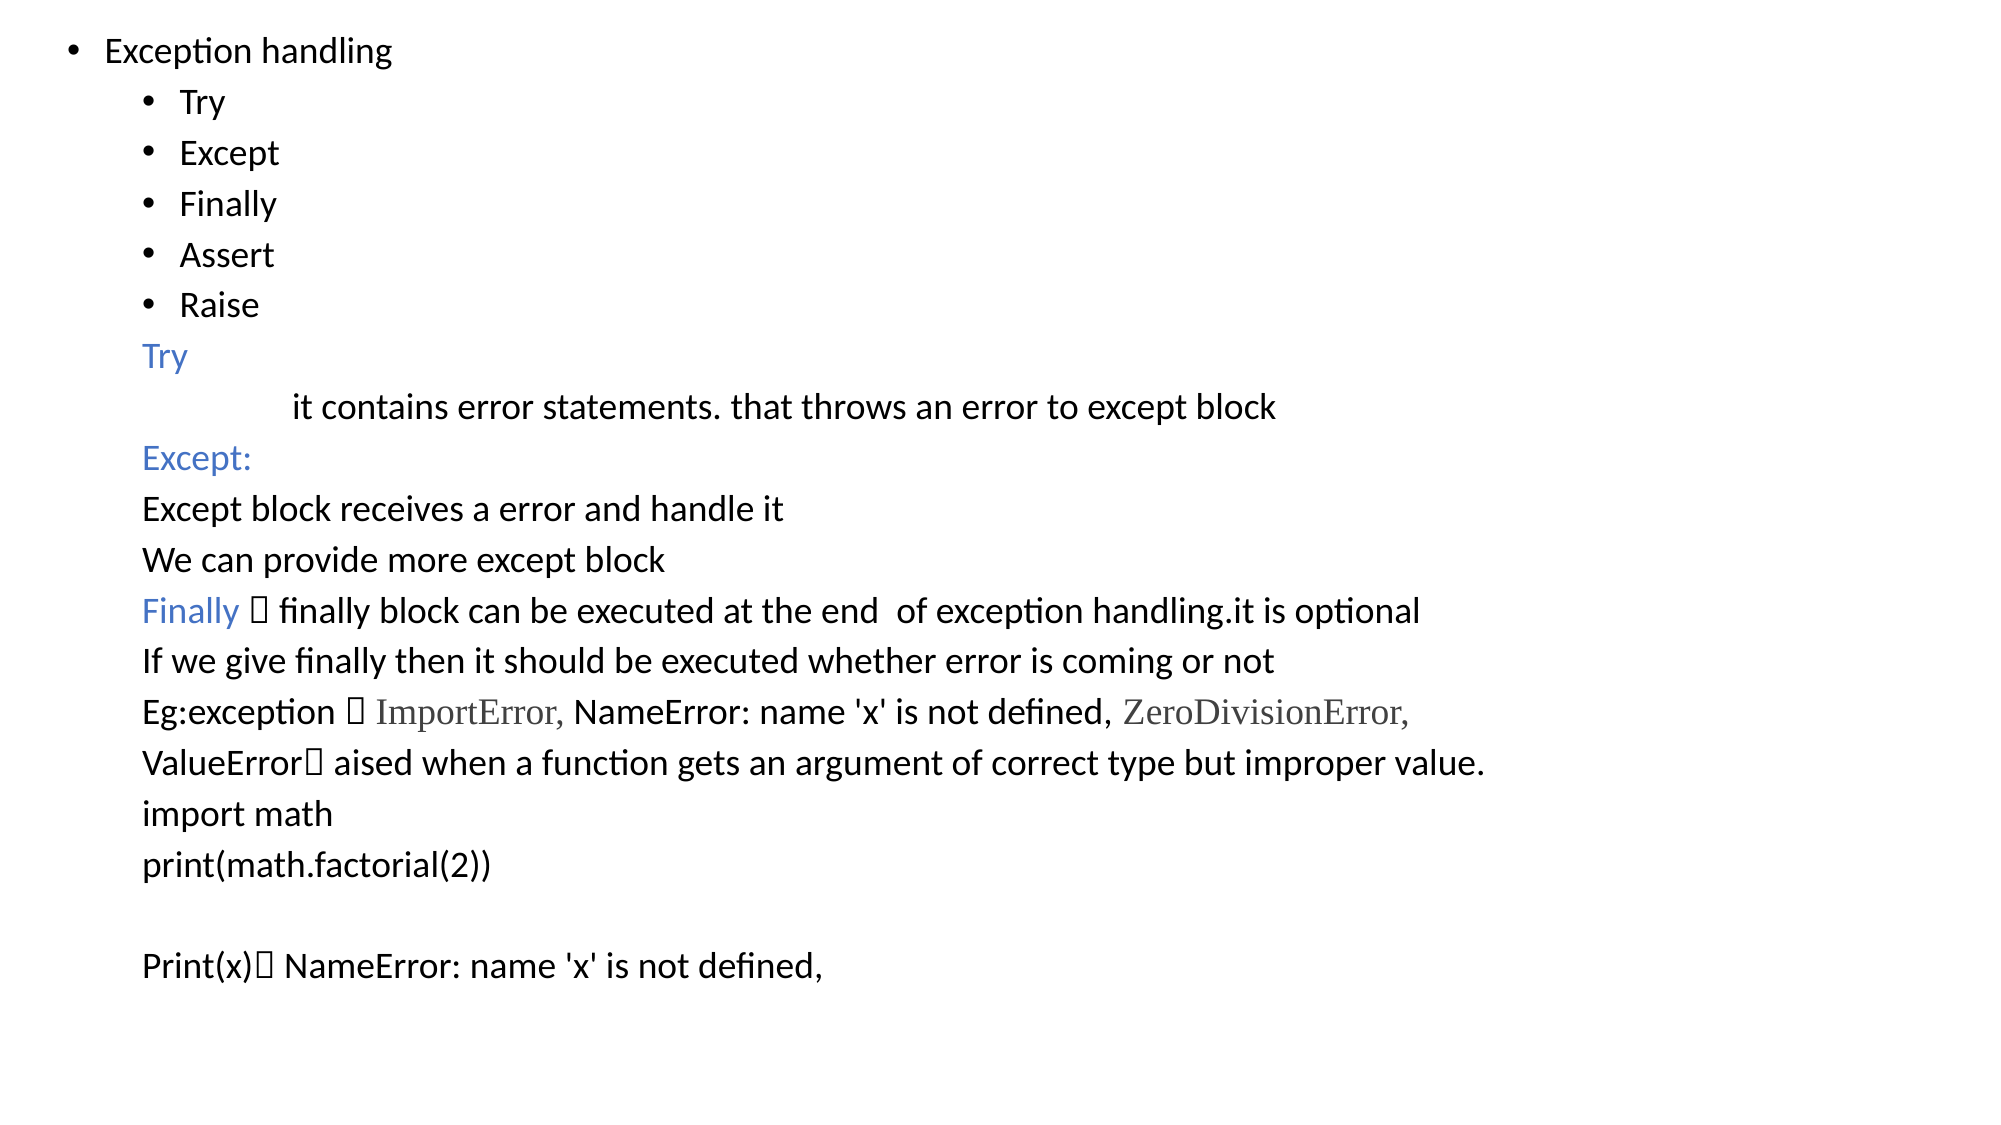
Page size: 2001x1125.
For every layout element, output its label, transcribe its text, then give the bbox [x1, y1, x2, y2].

list Exception handling Try Except Finally Assert Raise Try it contains error statements. that throws an error to except block Except: Except block receives a error and handle it We can provide more except block Finally  finally block can be executed at the end of exception handling.it is optional If we give finally then it should be executed whether error is coming or not Eg:exception  ImportError, NameError: name 'x' is not defined, ZeroDivisionError, ValueError aised when a function gets an argument of correct type but improper value. import math print(math.factorial(2)) Print(x) NameError: name 'x' is not defined, [52, 23, 1970, 1125]
